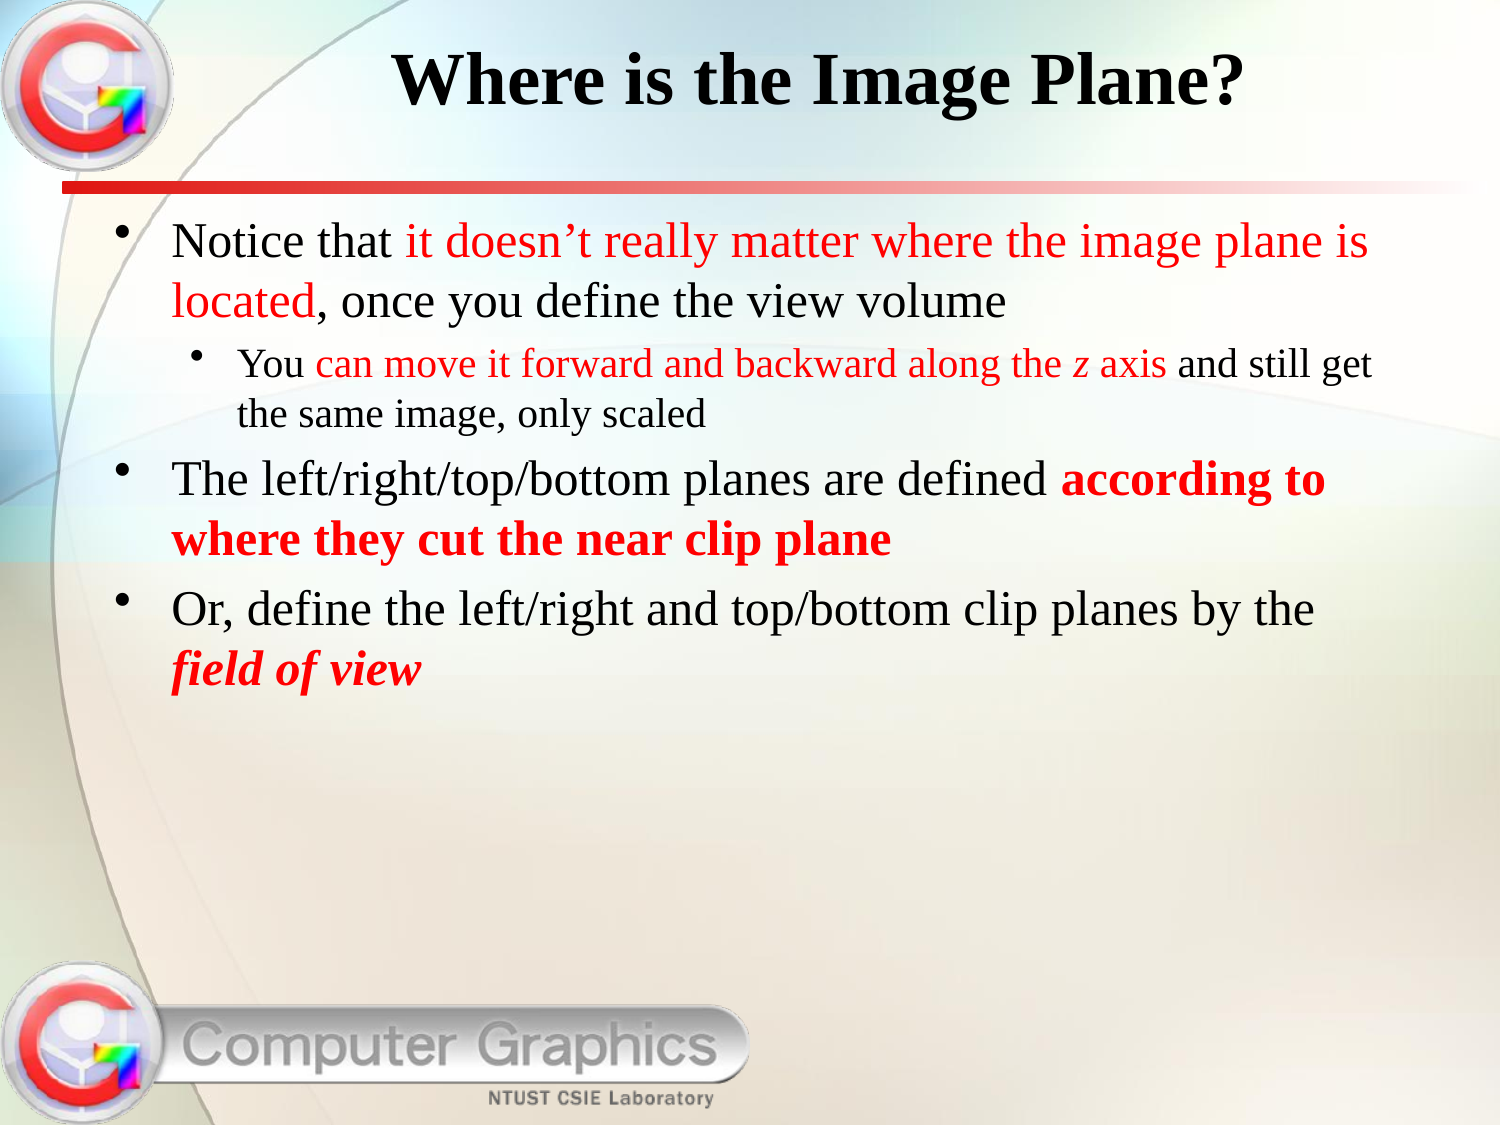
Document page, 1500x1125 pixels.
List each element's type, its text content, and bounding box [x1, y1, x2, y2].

title Where is the Image Plane? [174, 12, 1463, 138]
list Notice that it doesn’t really matter where the image plane is located, once you define the view volume You can move it forward and backward along the z axis and still get the same image, only scaled The left/right/top/bottom planes are defined according to where they cut the near clip plane Or, define the left/right and top/bottom clip planes by the field of view [99, 200, 1425, 913]
picture [0, 0, 1500, 1125]
